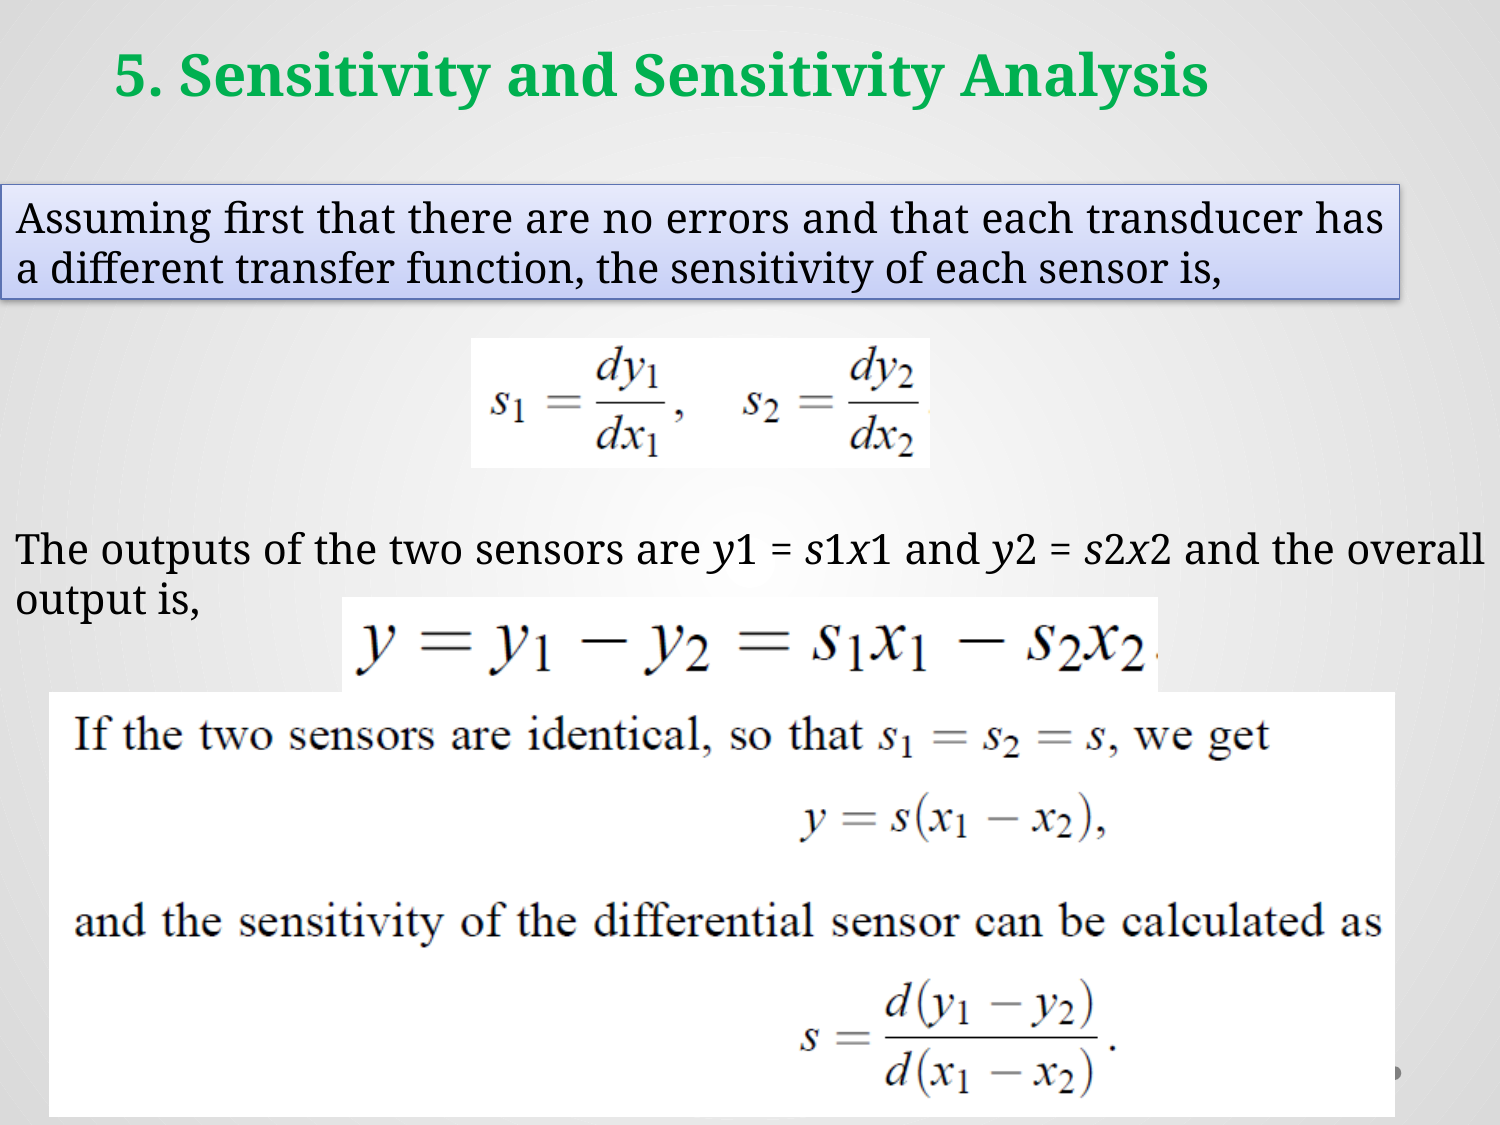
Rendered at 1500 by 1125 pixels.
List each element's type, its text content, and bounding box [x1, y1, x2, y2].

text_box 5. Sensitivity and Sensitivity Analysis [99, 30, 1226, 116]
text_box The outputs of the two sensors are y1 = s1x1 and y2 = s2x2 and the overall output is, [0, 515, 1500, 630]
picture [48, 597, 1395, 1117]
text_box Assuming first that there are no errors and that each transducer has a different transfer function, the sensitivity of each sensor is, [0, 184, 1400, 300]
picture [471, 337, 930, 468]
